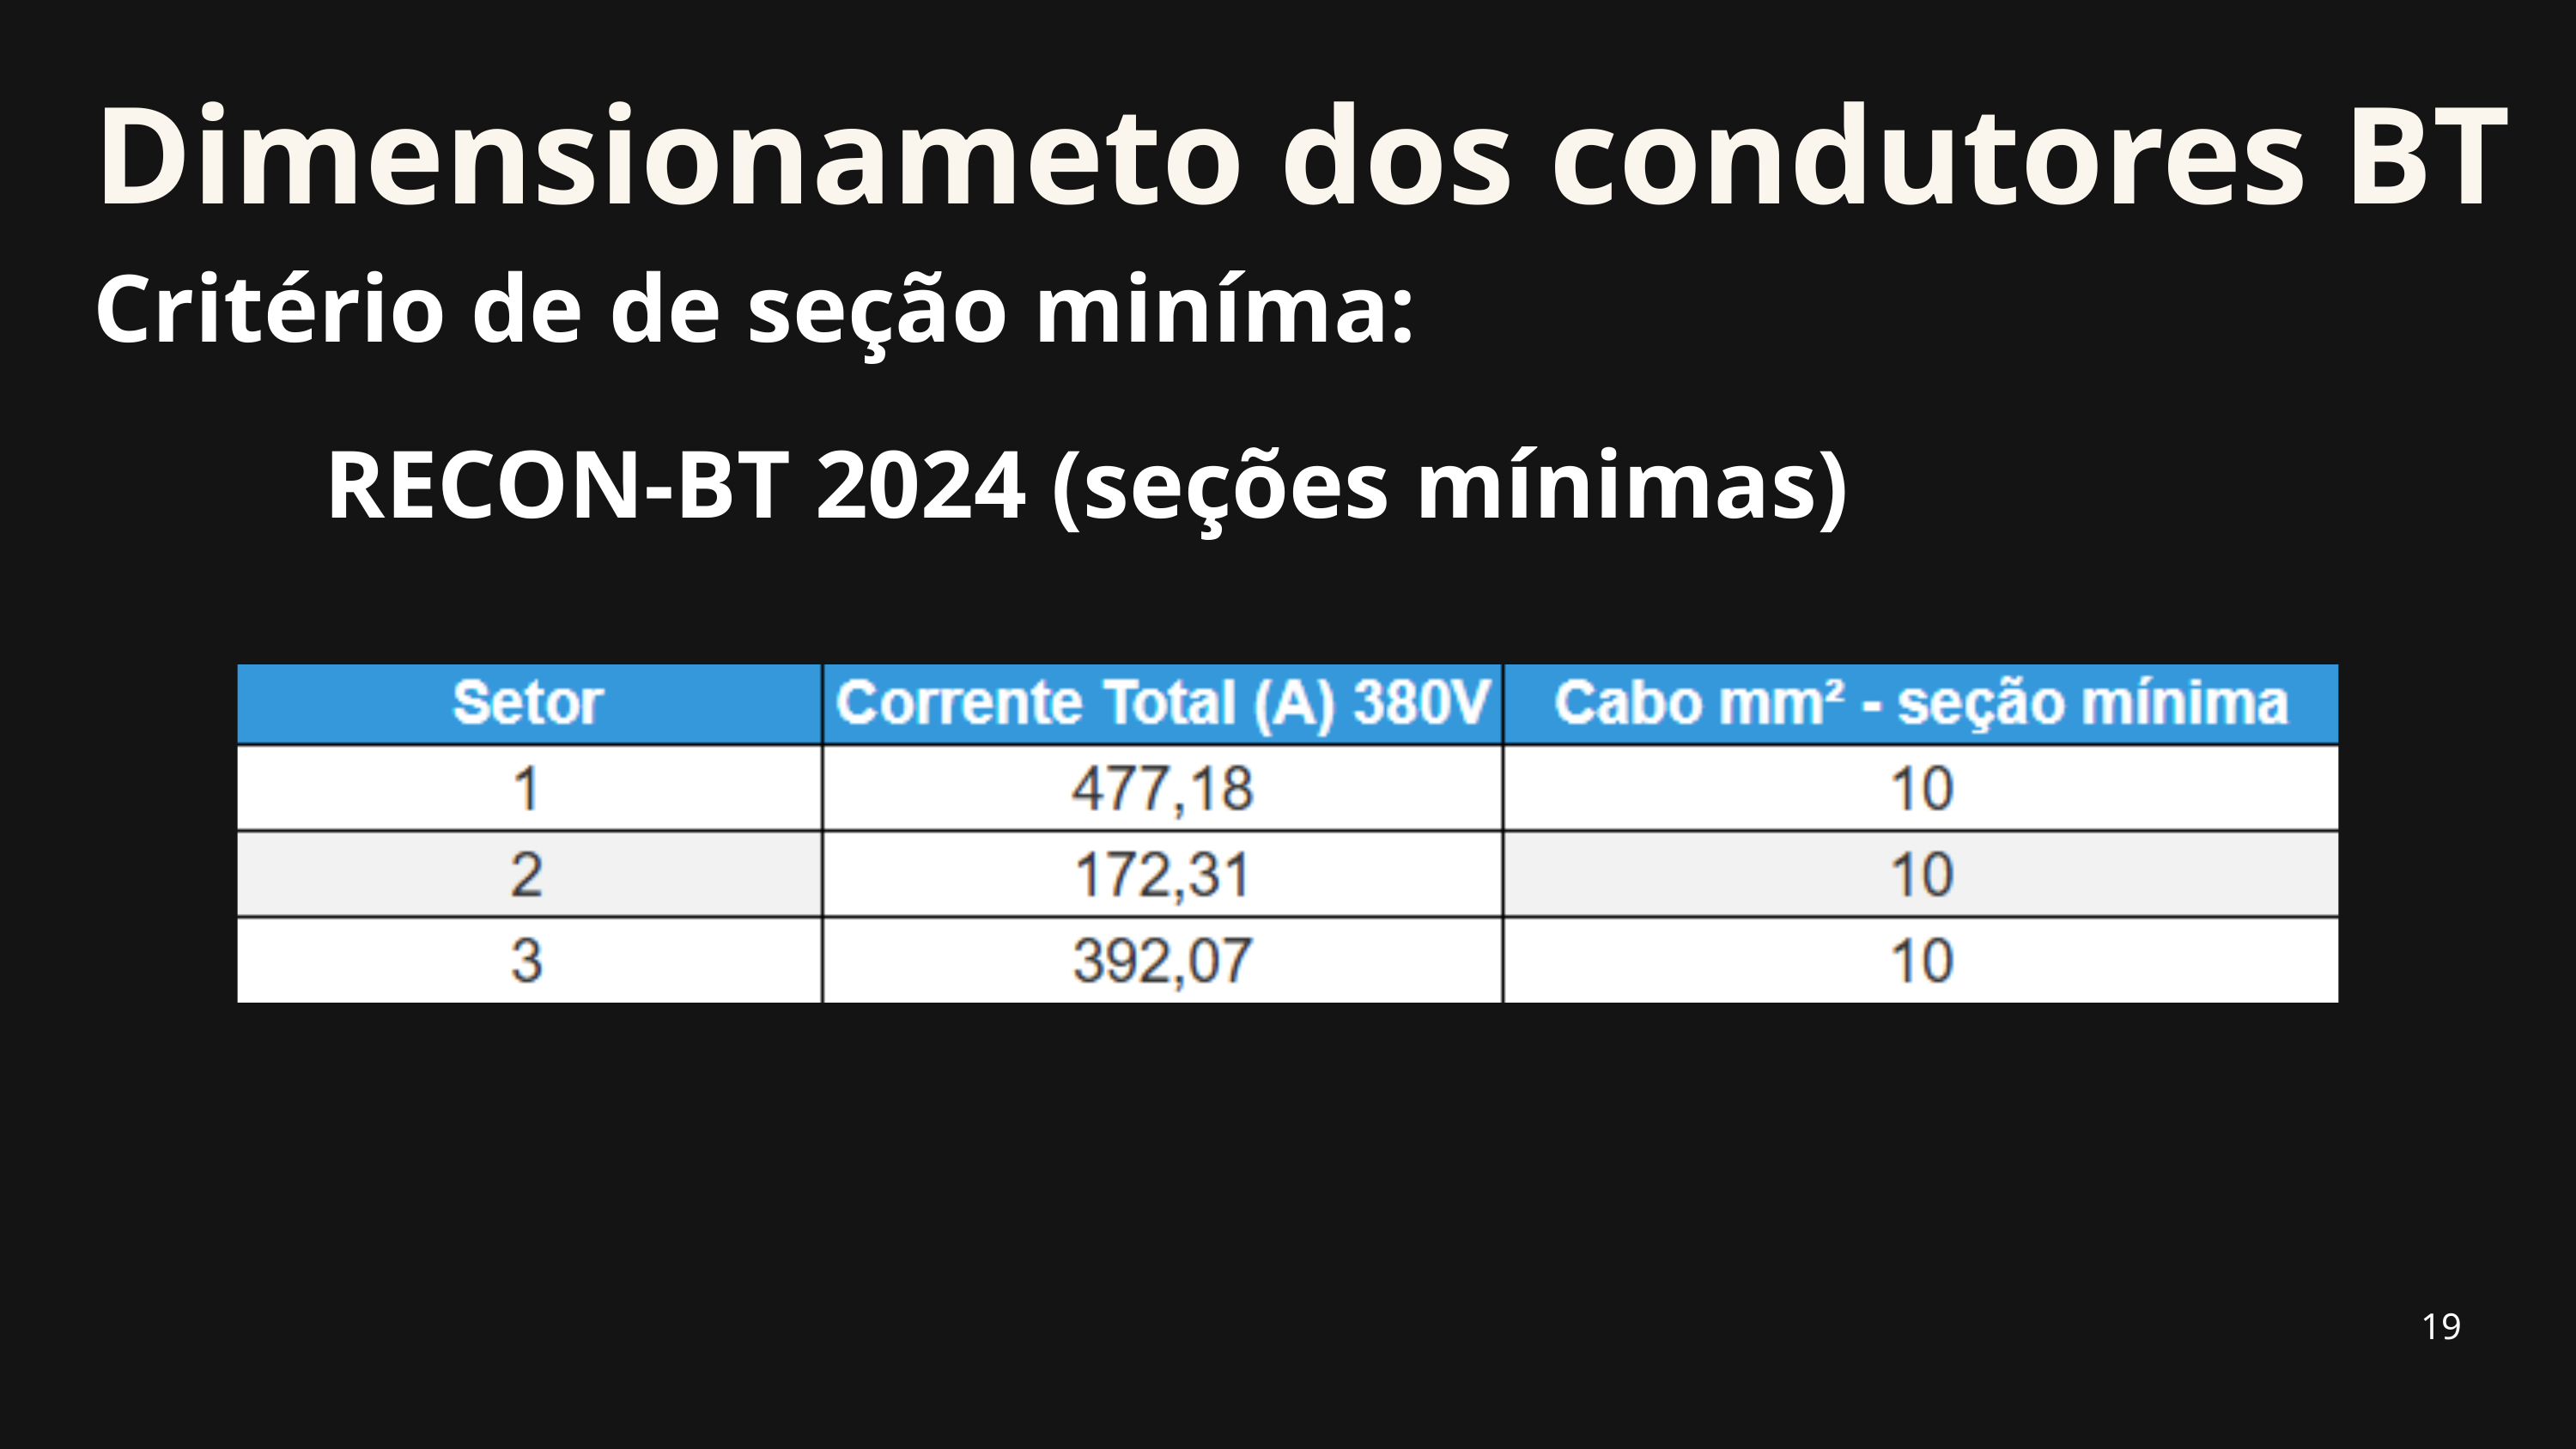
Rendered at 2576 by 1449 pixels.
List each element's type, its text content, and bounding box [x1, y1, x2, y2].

text_box Dimensionameto dos condutores BT [93, 42, 2576, 231]
text_box Critério de de seção miníma: [93, 230, 1662, 361]
text_box 19 [2421, 1296, 2463, 1348]
text_box [237, 664, 2339, 1003]
text_box RECON-BT 2024 (seções mínimas) [323, 406, 1851, 537]
